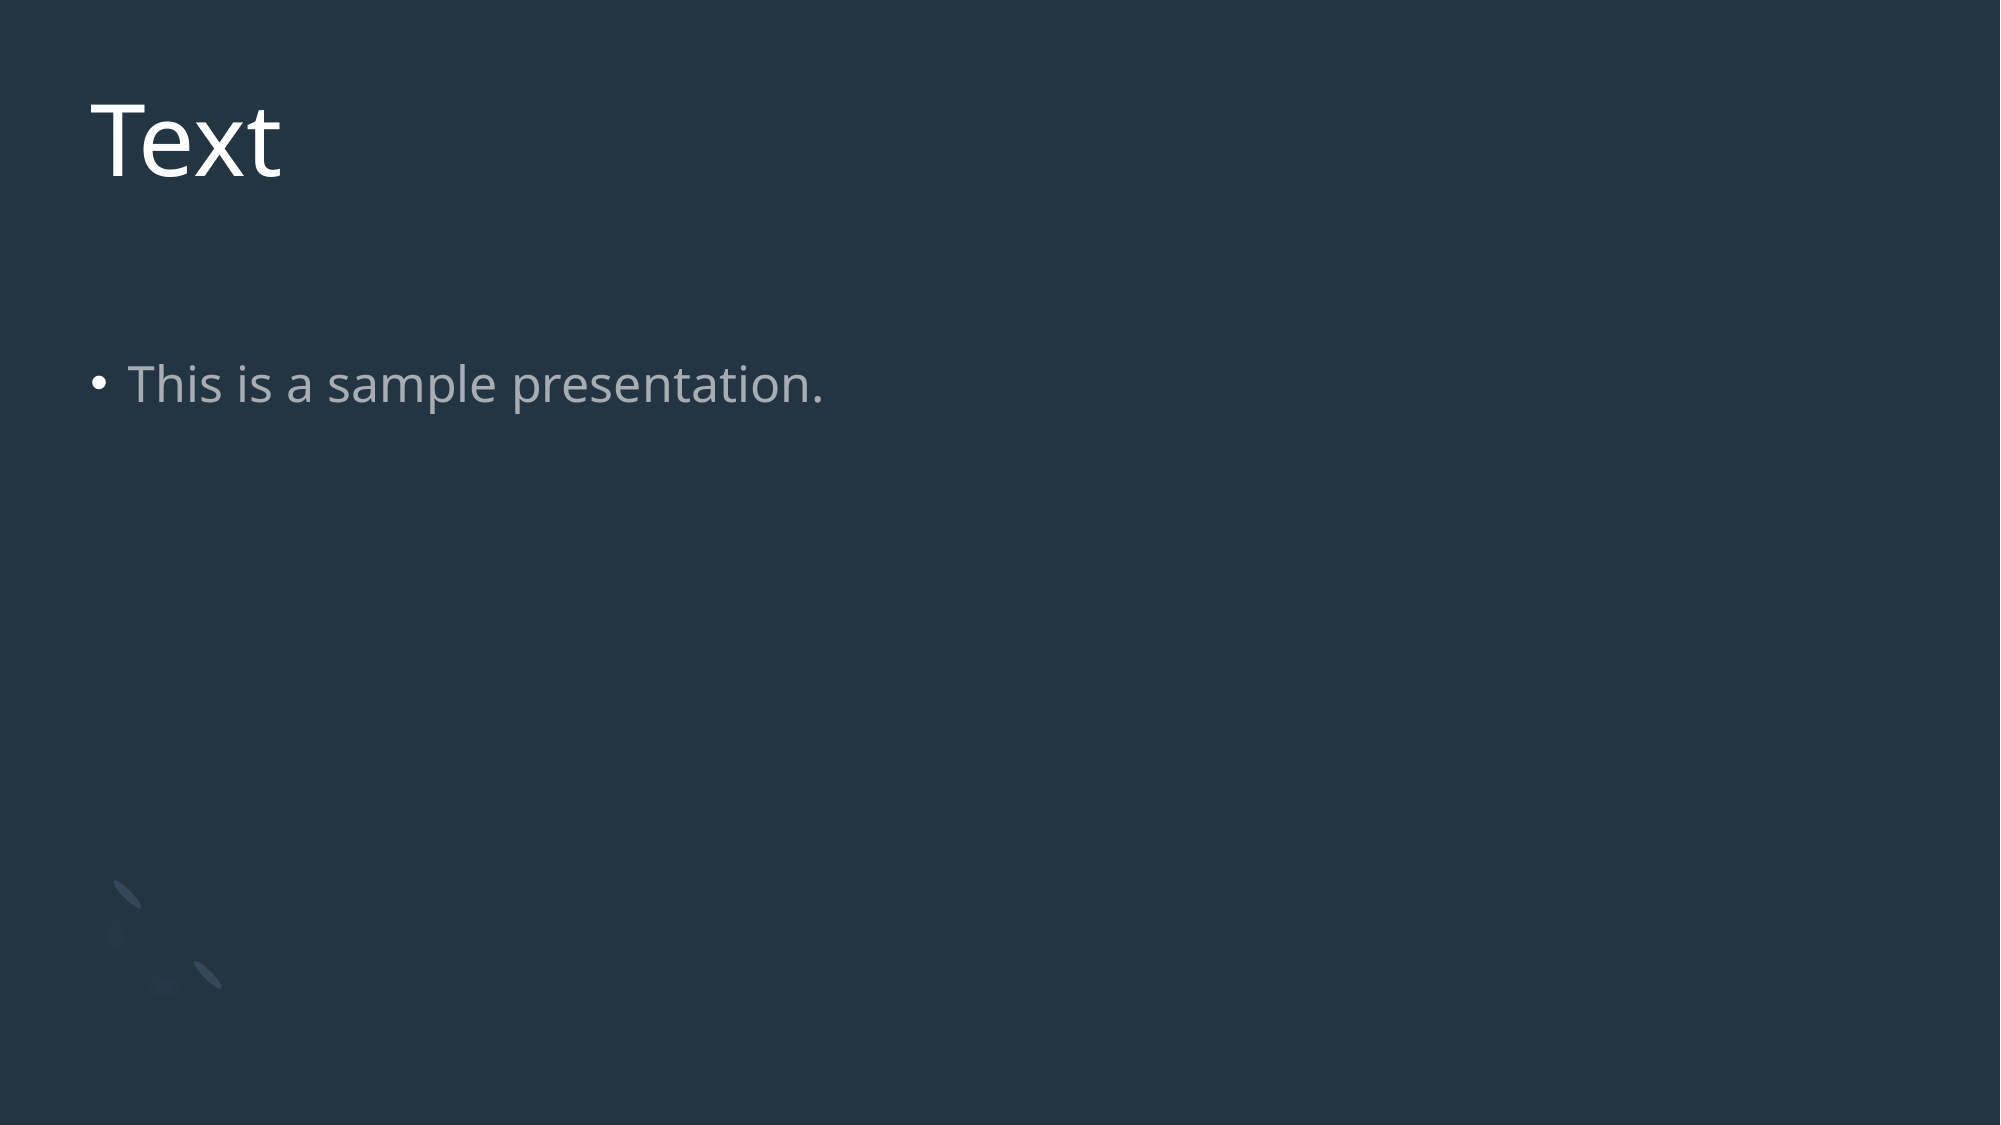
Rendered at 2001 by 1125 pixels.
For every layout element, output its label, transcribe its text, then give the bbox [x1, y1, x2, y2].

title Text [90, 90, 1910, 309]
list This is a sample presentation. [90, 346, 1910, 1000]
